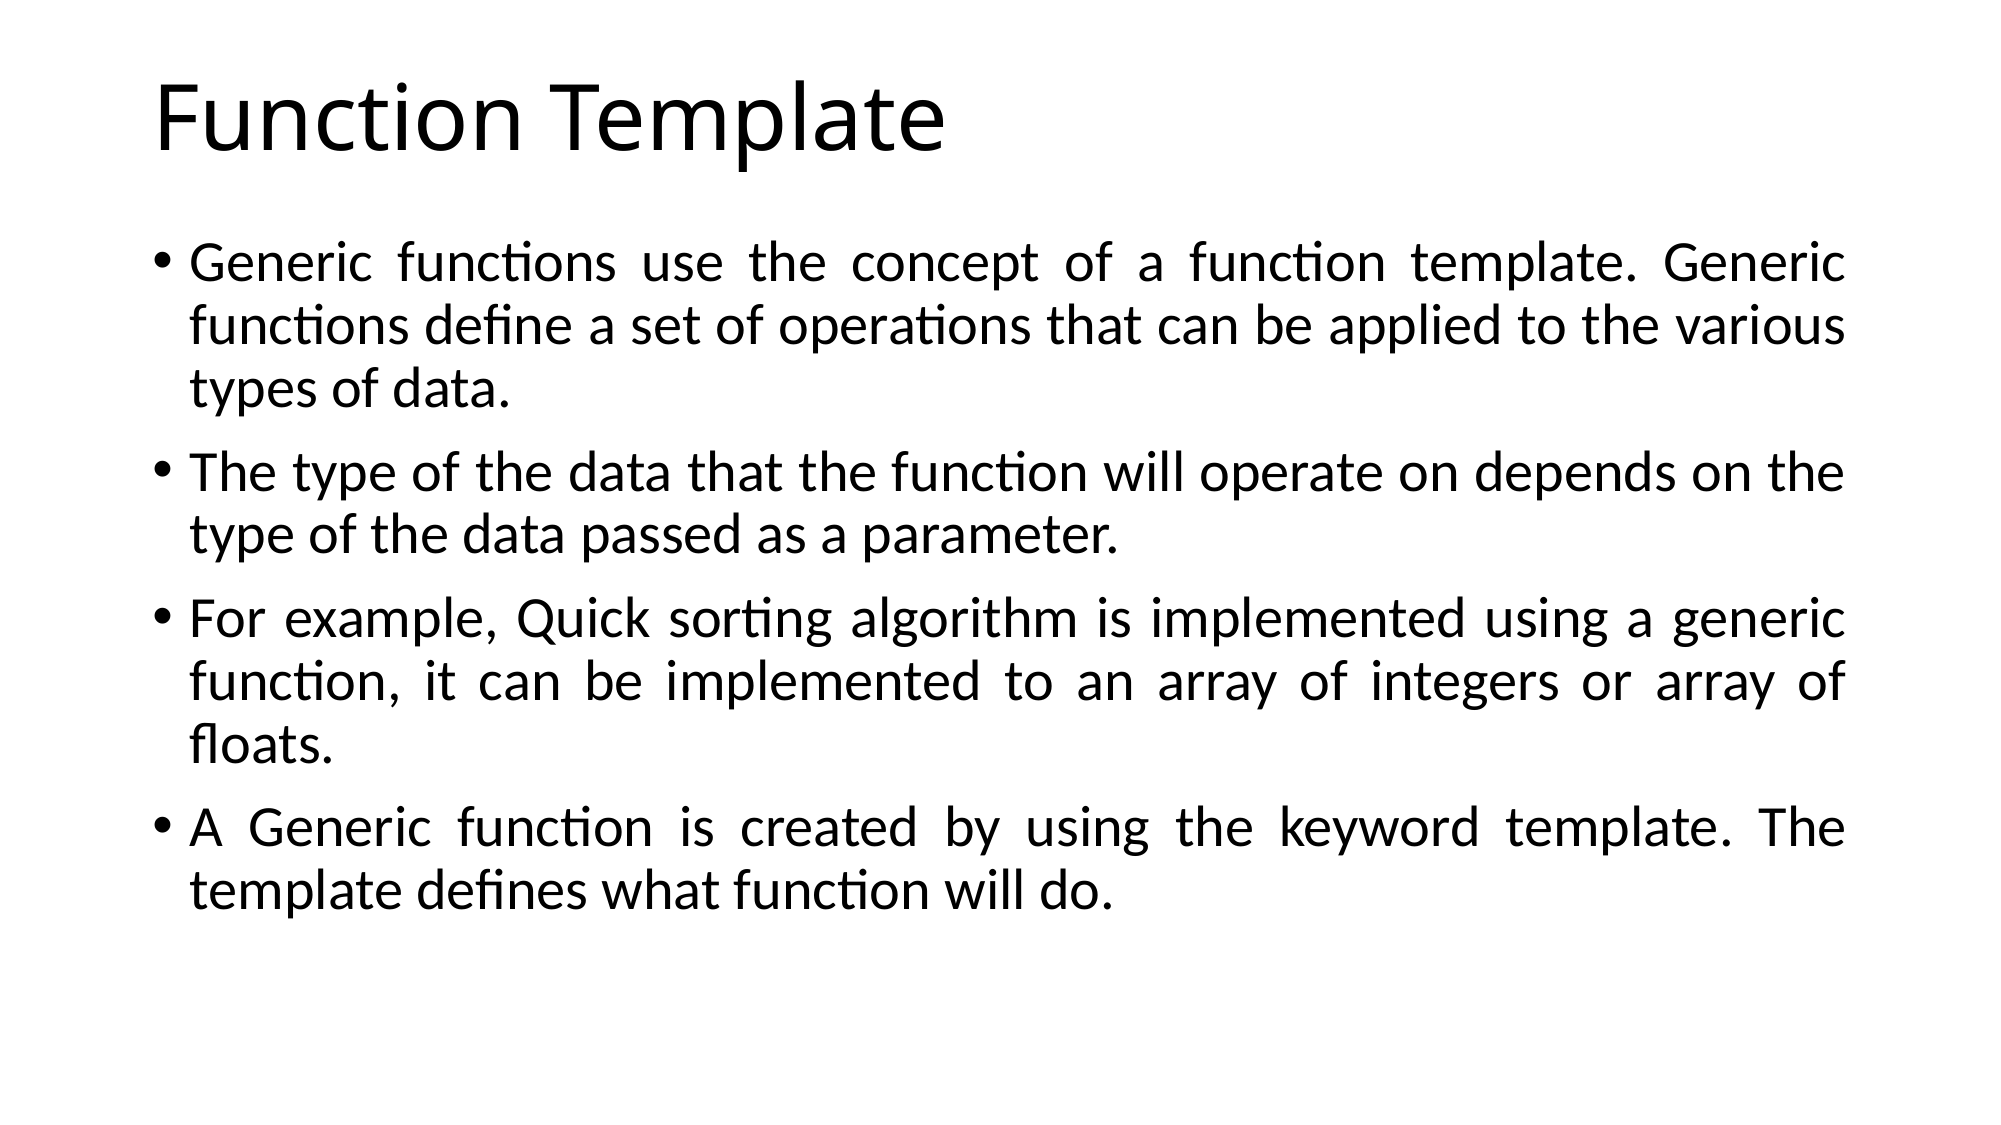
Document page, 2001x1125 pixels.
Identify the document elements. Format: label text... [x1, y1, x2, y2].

list Generic functions use the concept of a function template. Generic functions define a set of operations that can be applied to the various types of data. The type of the data that the function will operate on depends on the type of the data passed as a parameter. For example, Quick sorting algorithm is implemented using a generic function, it can be implemented to an array of integers or array of floats. A Generic function is created by using the keyword template. The template defines what function will do. [137, 223, 1863, 1014]
title Function Template [137, 59, 1863, 182]
